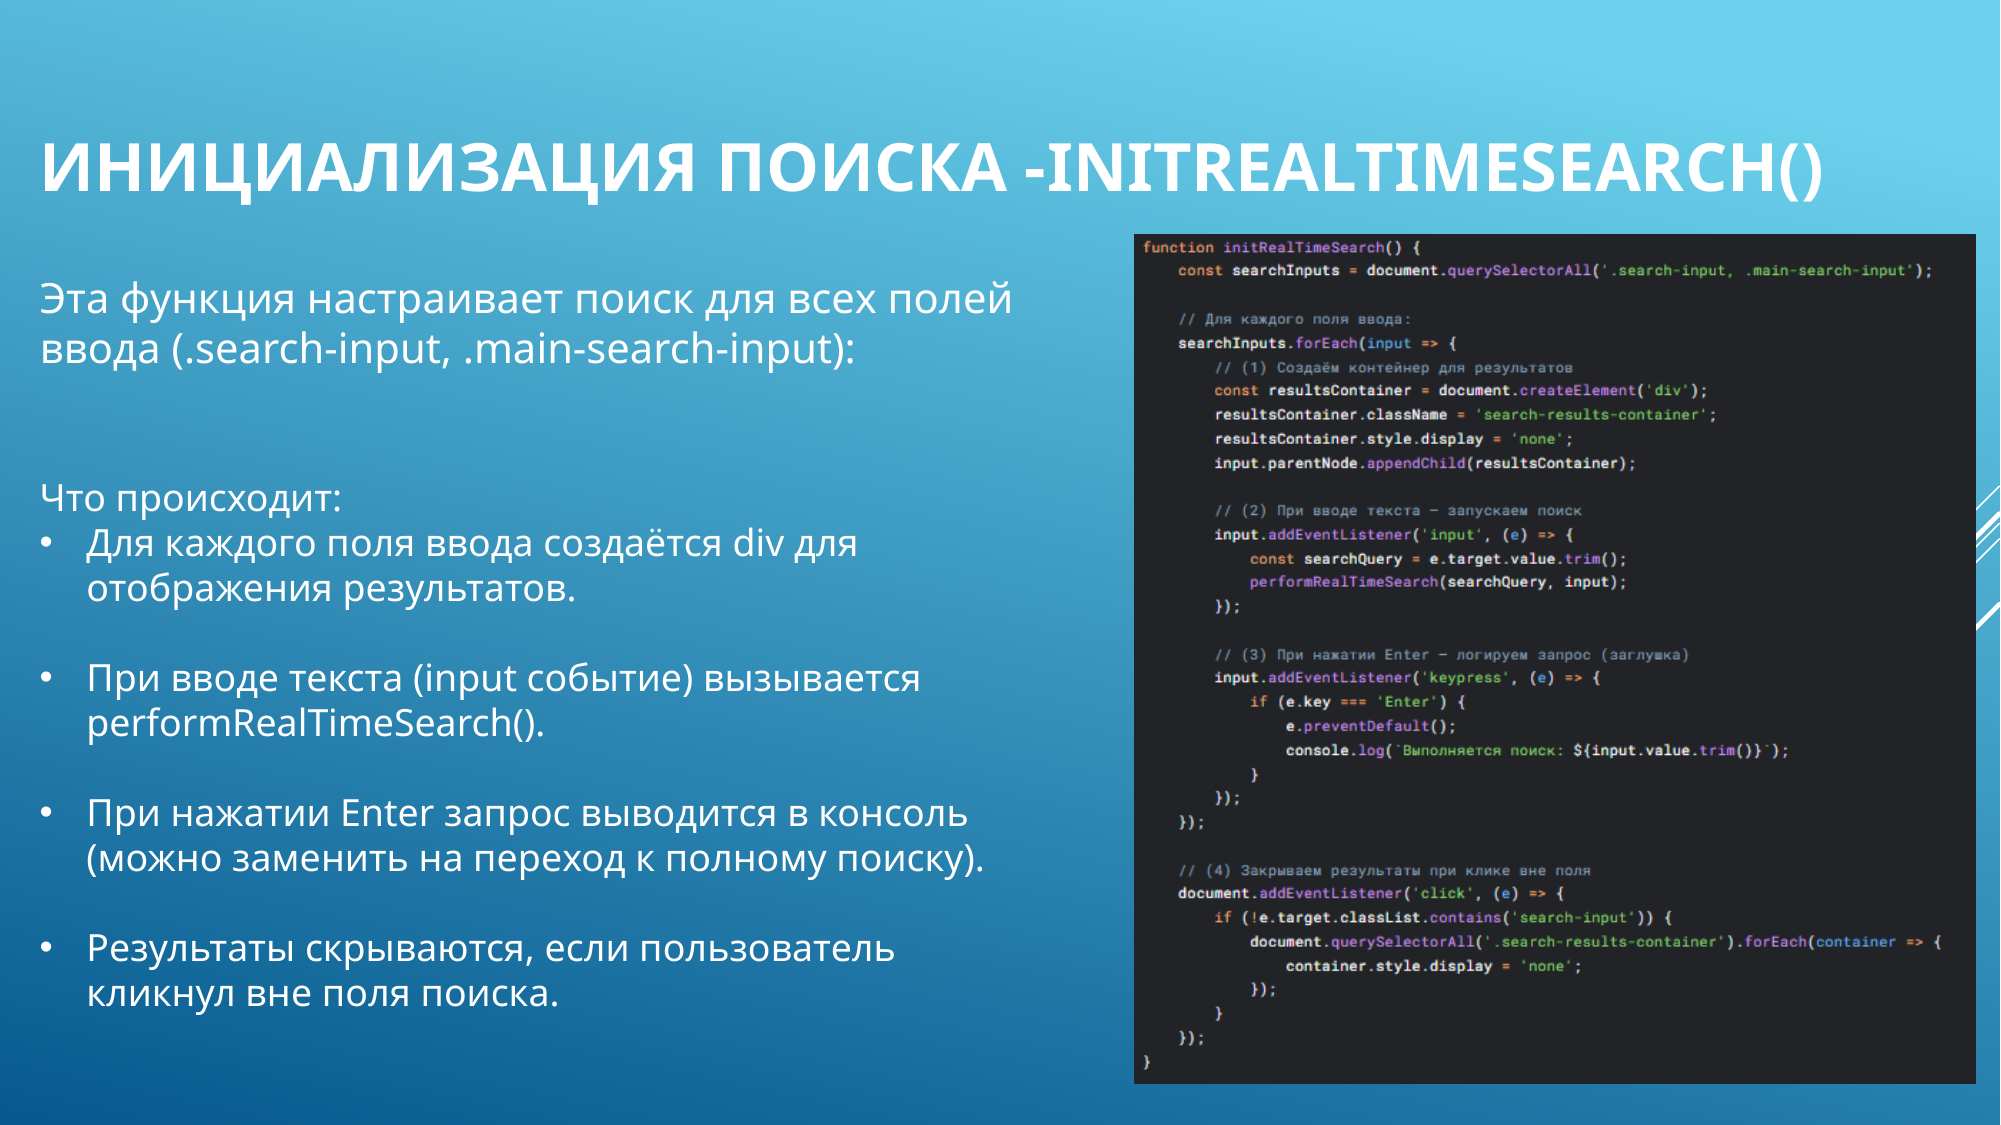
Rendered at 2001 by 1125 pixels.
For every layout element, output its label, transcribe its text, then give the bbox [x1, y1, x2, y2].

title Инициализация поиска -initRealTimeSearch() [24, 41, 1976, 289]
picture [1134, 234, 1976, 1084]
list Эта функция настраивает поиск для всех полей ввода (.search-input, .main-search-input): [24, 234, 1074, 411]
text_box Что происходит: Для каждого поля ввода создаётся div для отображения результатов. При вводе текста (input событие) вызывается performRealTimeSearch(). При нажатии Enter запрос выводится в консоль (можно заменить на переход к полному поиску). Результаты скрываются, если пользователь кликнул вне поля поиска. [24, 466, 1050, 1022]
